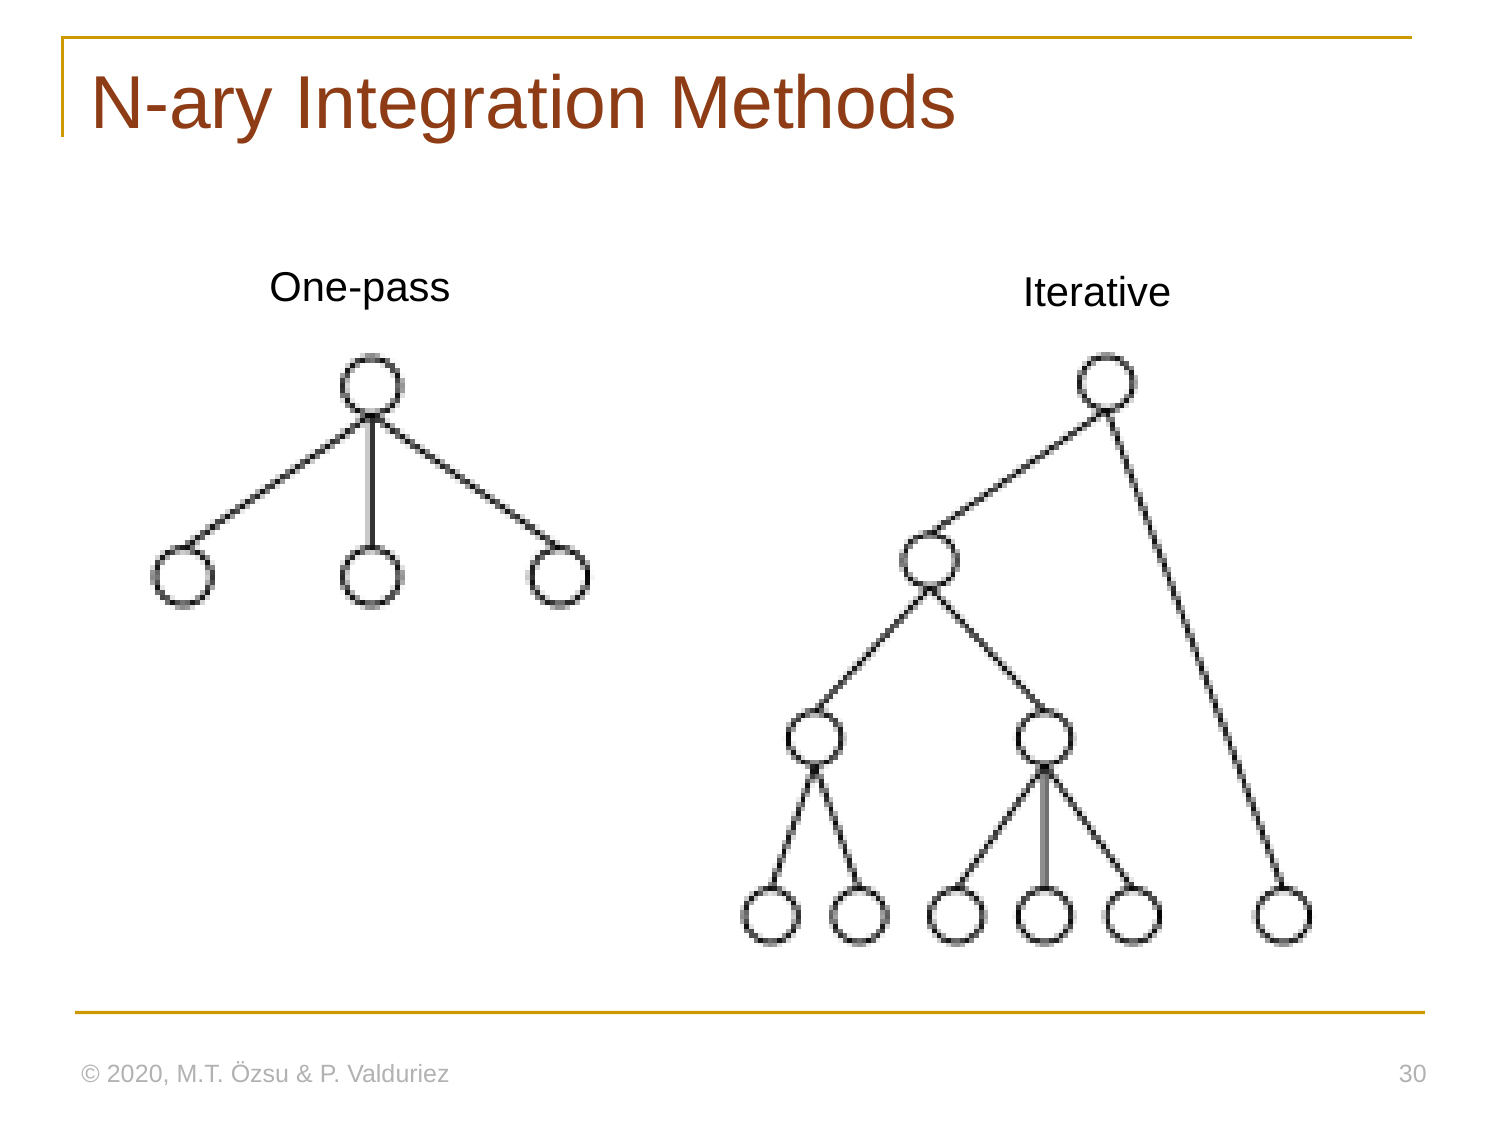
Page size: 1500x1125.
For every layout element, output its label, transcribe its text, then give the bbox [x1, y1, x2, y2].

title N-ary Integration Methods [74, 45, 1426, 233]
slide_number 30 [1104, 1042, 1442, 1103]
picture [726, 337, 1341, 953]
picture [135, 337, 621, 616]
text_box Iterative [1008, 257, 1187, 323]
text_box One-pass [254, 252, 466, 318]
footer © 2020, M.T. Özsu & P. Valduriez [66, 1042, 573, 1103]
